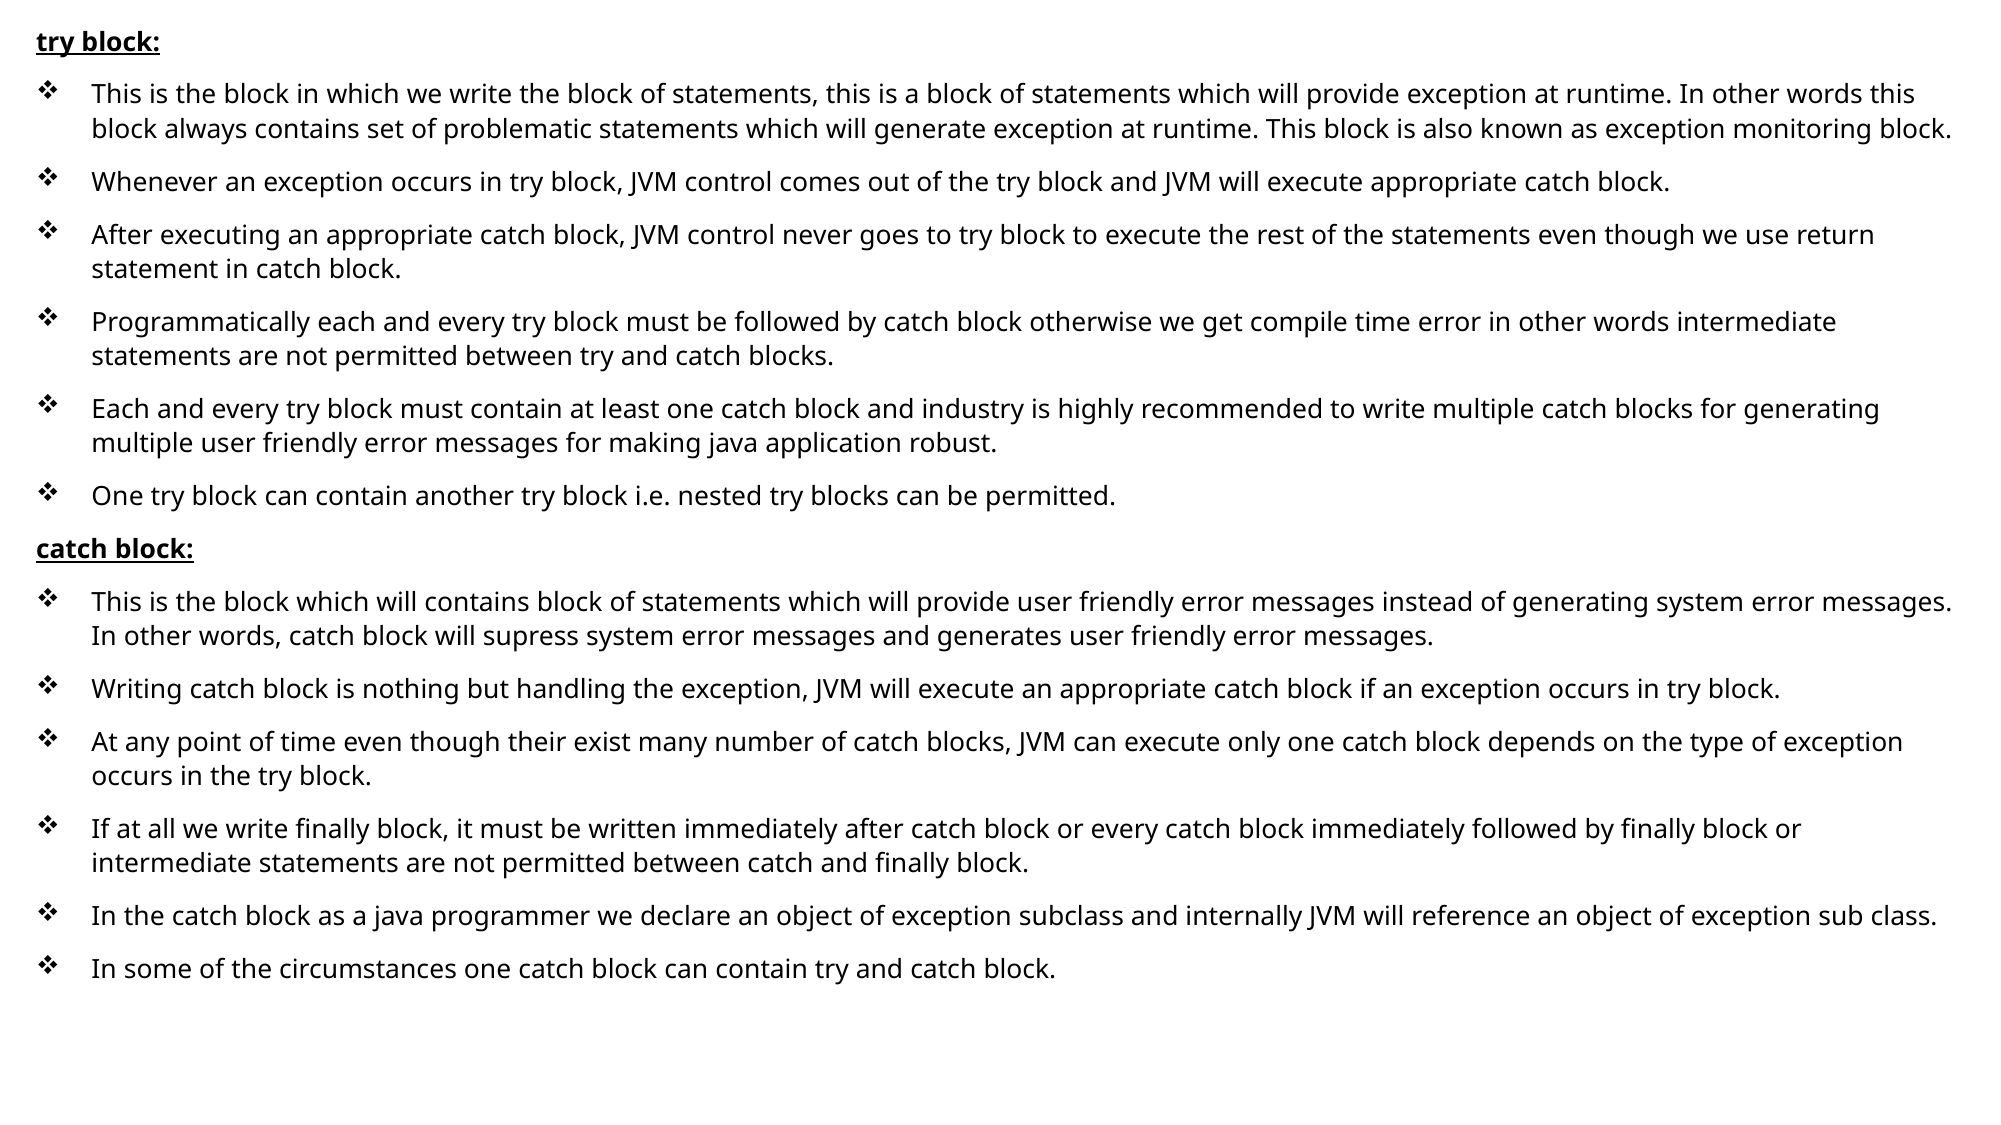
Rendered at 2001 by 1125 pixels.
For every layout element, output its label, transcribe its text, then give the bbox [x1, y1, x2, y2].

list try block: This is the block in which we write the block of statements, this is a block of statements which will provide exception at runtime. In other words this block always contains set of problematic statements which will generate exception at runtime. This block is also known as exception monitoring block. Whenever an exception occurs in try block, JVM control comes out of the try block and JVM will execute appropriate catch block. After executing an appropriate catch block, JVM control never goes to try block to execute the rest of the statements even though we use return statement in catch block. Programmatically each and every try block must be followed by catch block otherwise we get compile time error in other words intermediate statements are not permitted between try and catch blocks. Each and every try block must contain at least one catch block and industry is highly recommended to write multiple catch blocks for generating multiple user friendly error messages for making java application robust. One try block can contain another try block i.e. nested try blocks can be permitted. catch block: This is the block which will contains block of statements which will provide user friendly error messages instead of generating system error messages. In other words, catch block will supress system error messages and generates user friendly error messages. Writing catch block is nothing but handling the exception, JVM will execute an appropriate catch block if an exception occurs in try block. At any point of time even though their exist many number of catch blocks, JVM can execute only one catch block depends on the type of exception occurs in the try block. If at all we write finally block, it must be written immediately after catch block or every catch block immediately followed by finally block or intermediate statements are not permitted between catch and finally block. In the catch block as a java programmer we declare an object of exception subclass and internally JVM will reference an object of exception sub class. In some of the circumstances one catch block can contain try and catch block. [21, 14, 1978, 1014]
